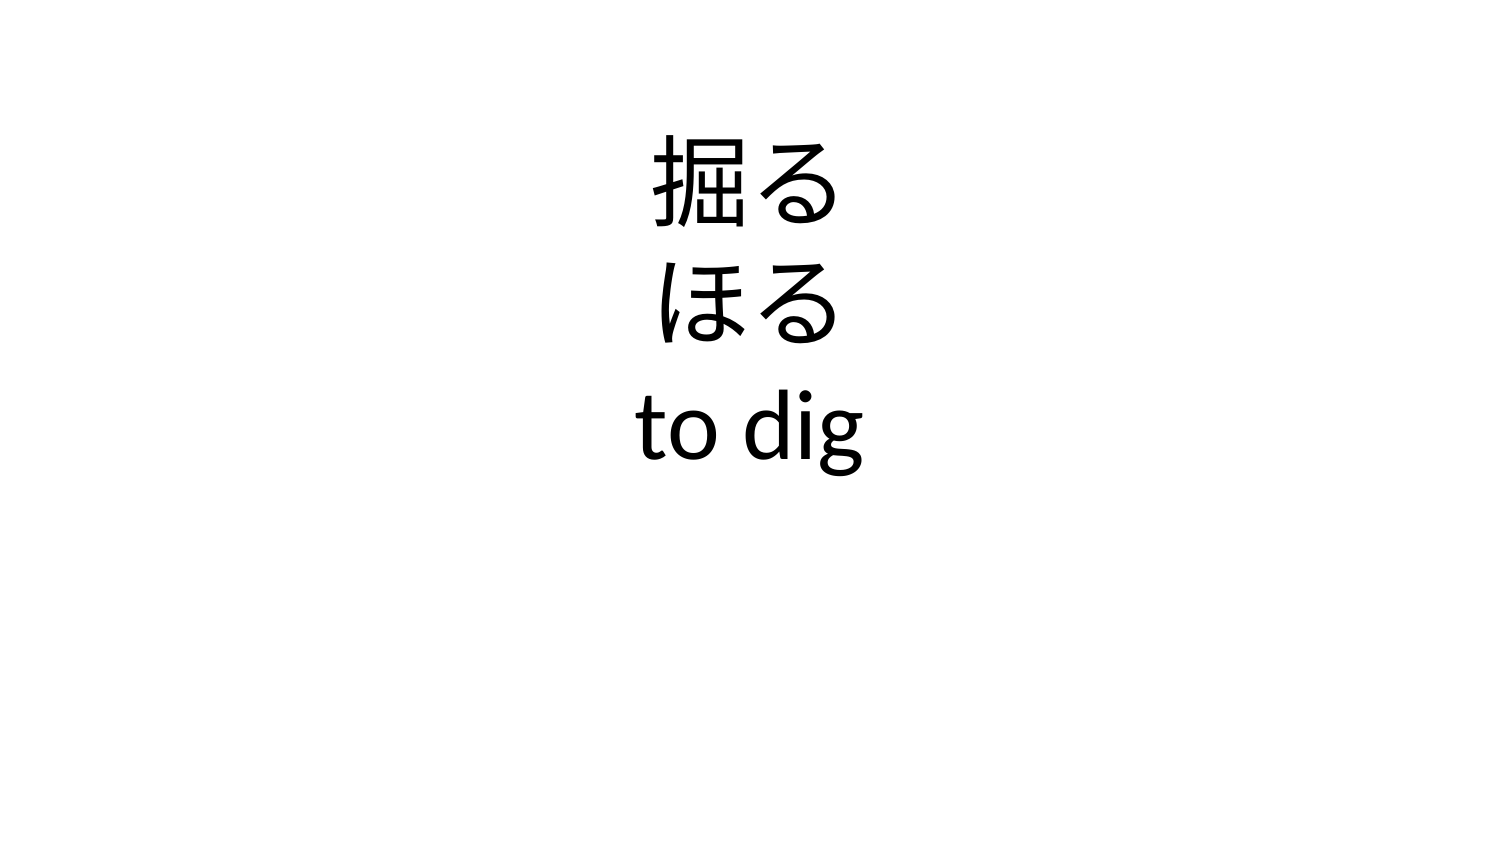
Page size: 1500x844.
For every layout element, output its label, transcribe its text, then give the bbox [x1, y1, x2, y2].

text_box 掘る ほる to dig [0, 149, 1500, 450]
